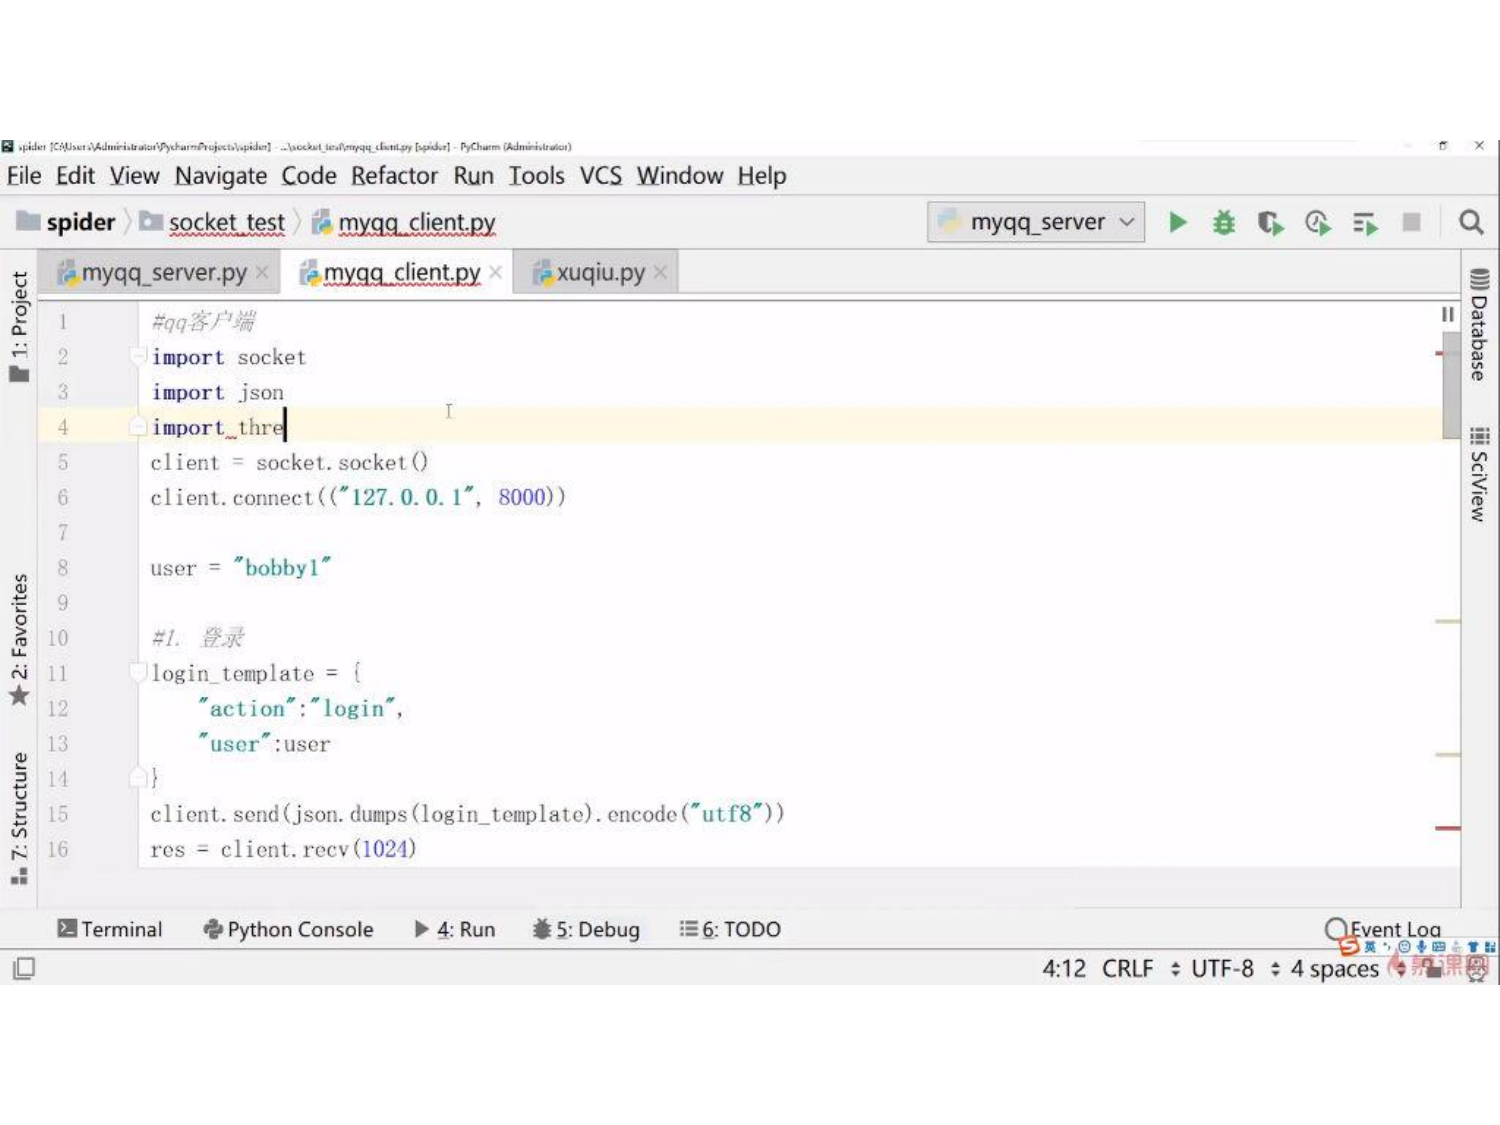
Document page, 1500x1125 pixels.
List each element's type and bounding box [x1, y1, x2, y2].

picture [0, 140, 1500, 985]
